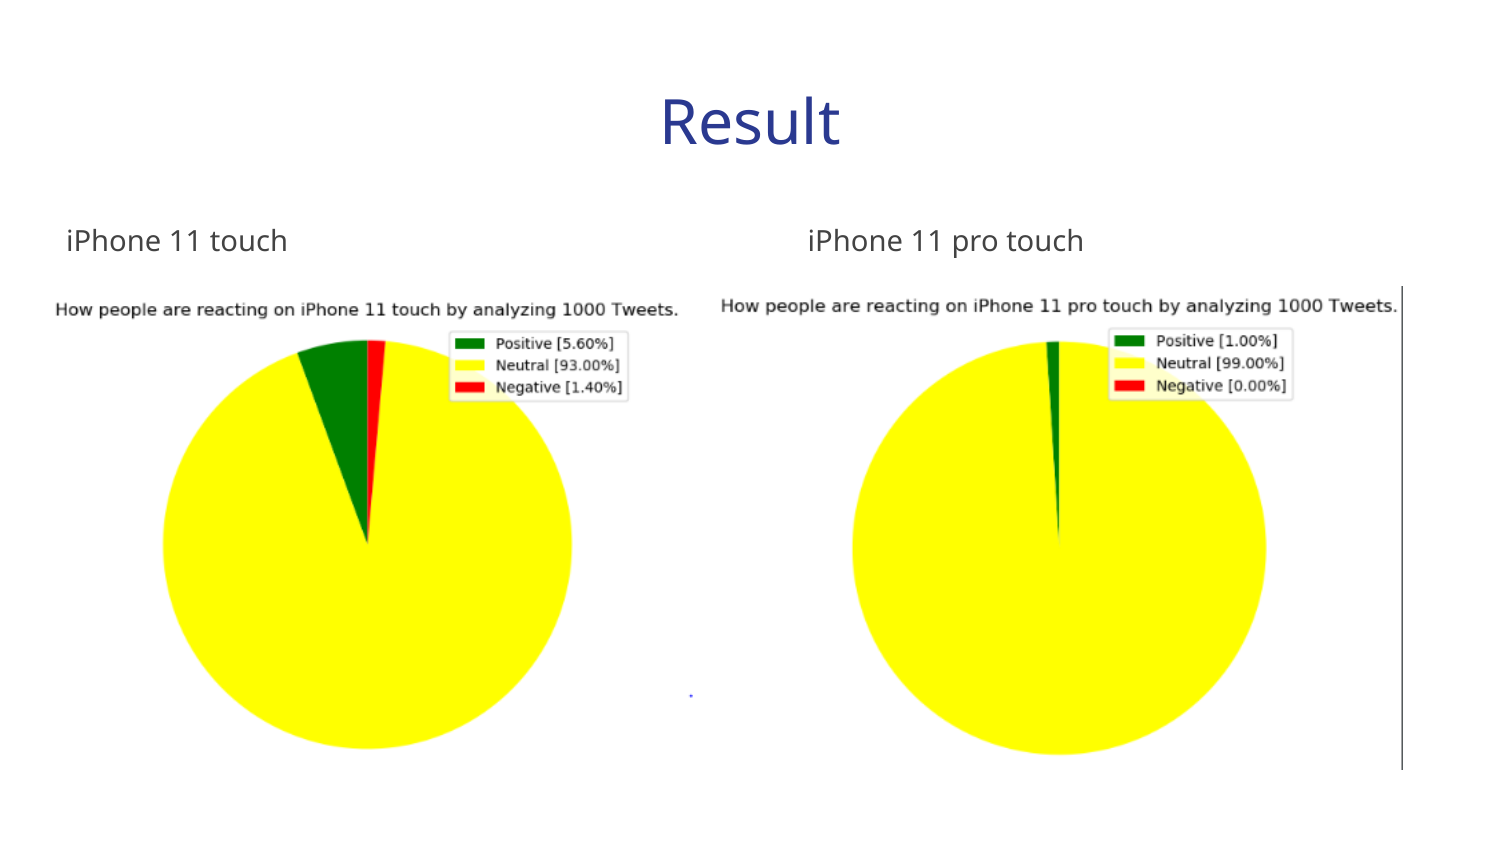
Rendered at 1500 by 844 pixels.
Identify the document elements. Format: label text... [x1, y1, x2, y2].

picture [718, 286, 1403, 770]
list iPhone 11 pro touch [792, 201, 1449, 750]
title Result [51, 67, 1449, 167]
picture [36, 293, 694, 770]
list iPhone 11 touch [51, 201, 708, 750]
